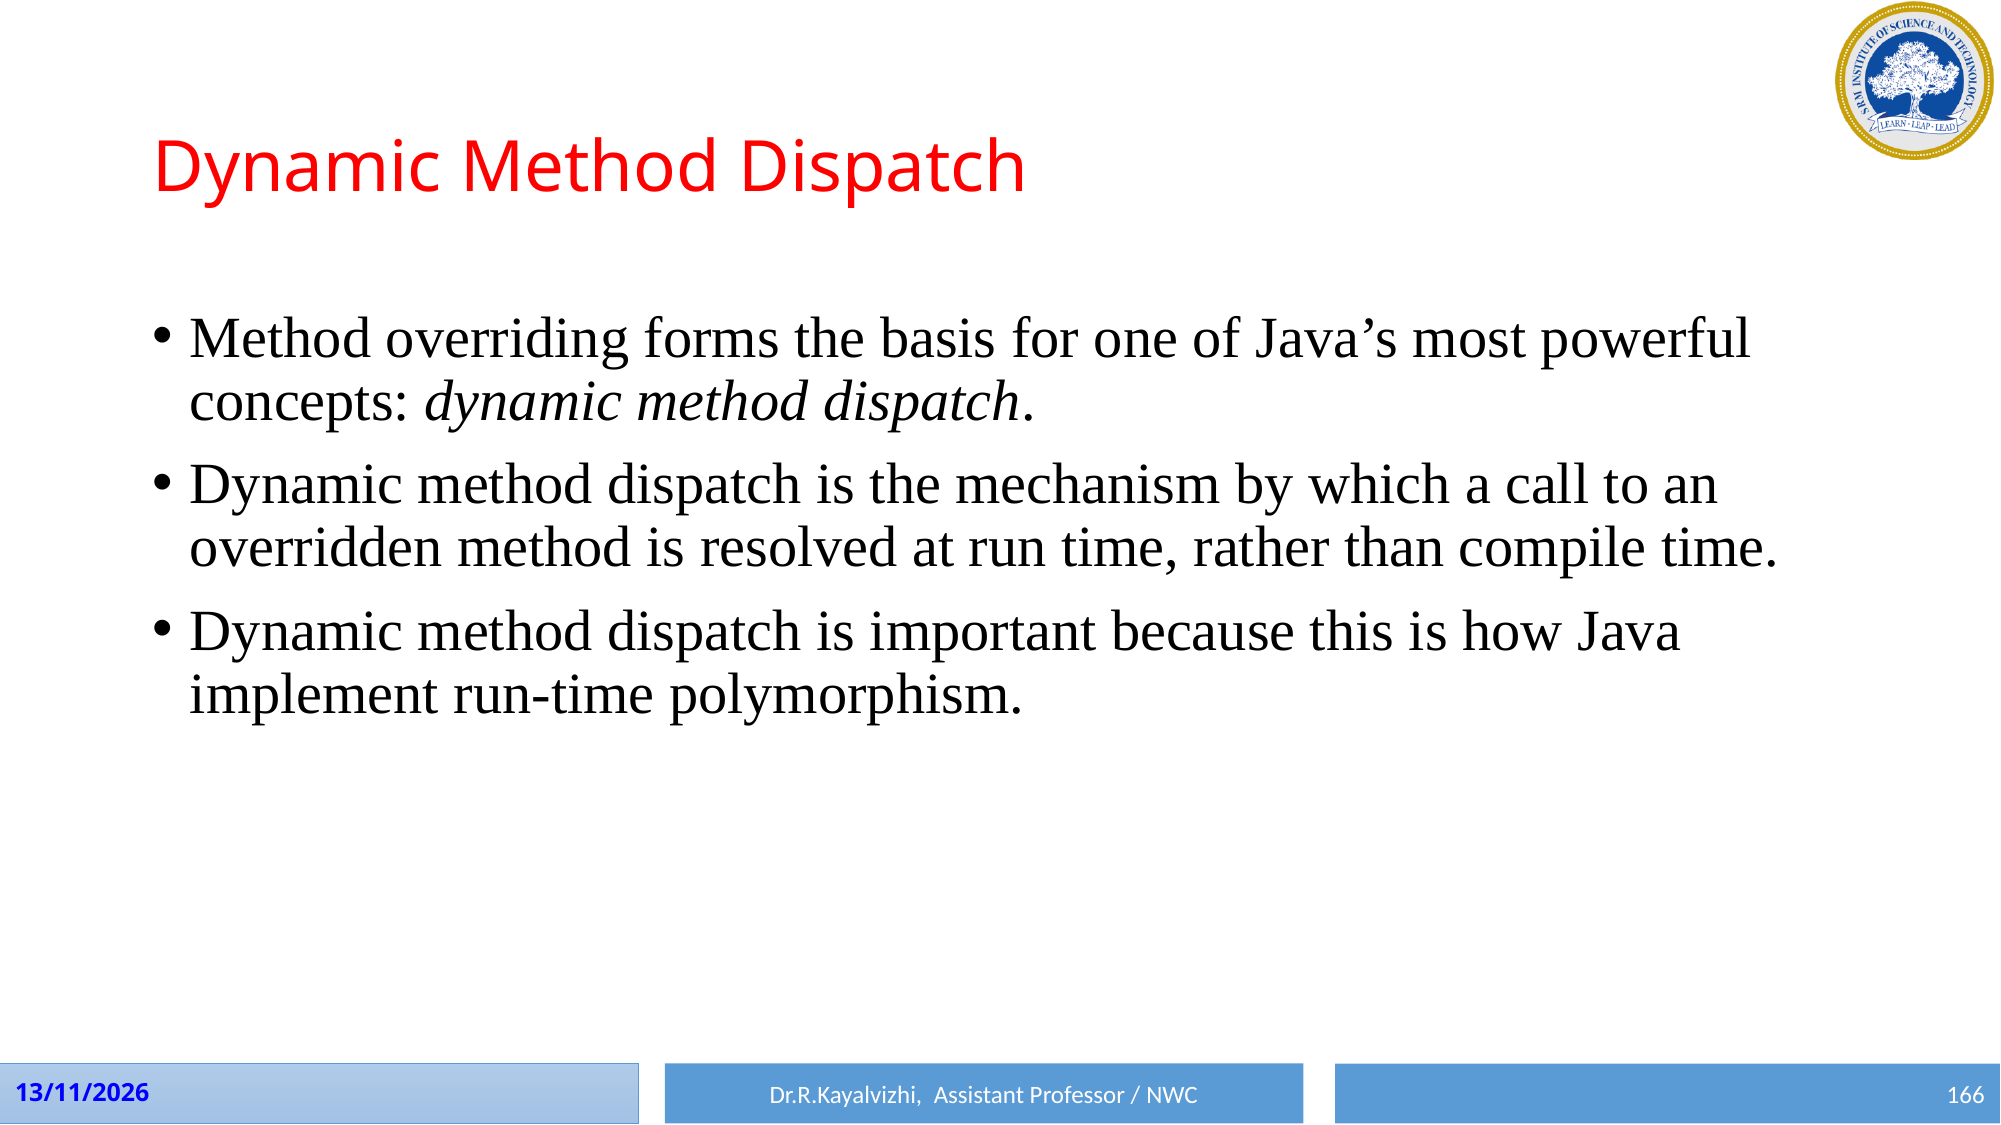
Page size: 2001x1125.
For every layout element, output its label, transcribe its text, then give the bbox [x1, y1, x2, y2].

text_box 01-08-2023 [0, 1063, 639, 1124]
title Dynamic Method Dispatch [137, 59, 1863, 278]
list Method overriding forms the basis for one of Java’s most powerful concepts: dynamic method dispatch. Dynamic method dispatch is the mechanism by which a call to an overridden method is resolved at run time, rather than compile time. Dynamic method dispatch is important because this is how Java implement run-time polymorphism. [137, 299, 1863, 1014]
picture [1835, 1, 1994, 160]
text_box Dr.R.Kayalvizhi, Assistant Professor / NWC [664, 1063, 1304, 1124]
slide_number 166 [1335, 1063, 2000, 1124]
